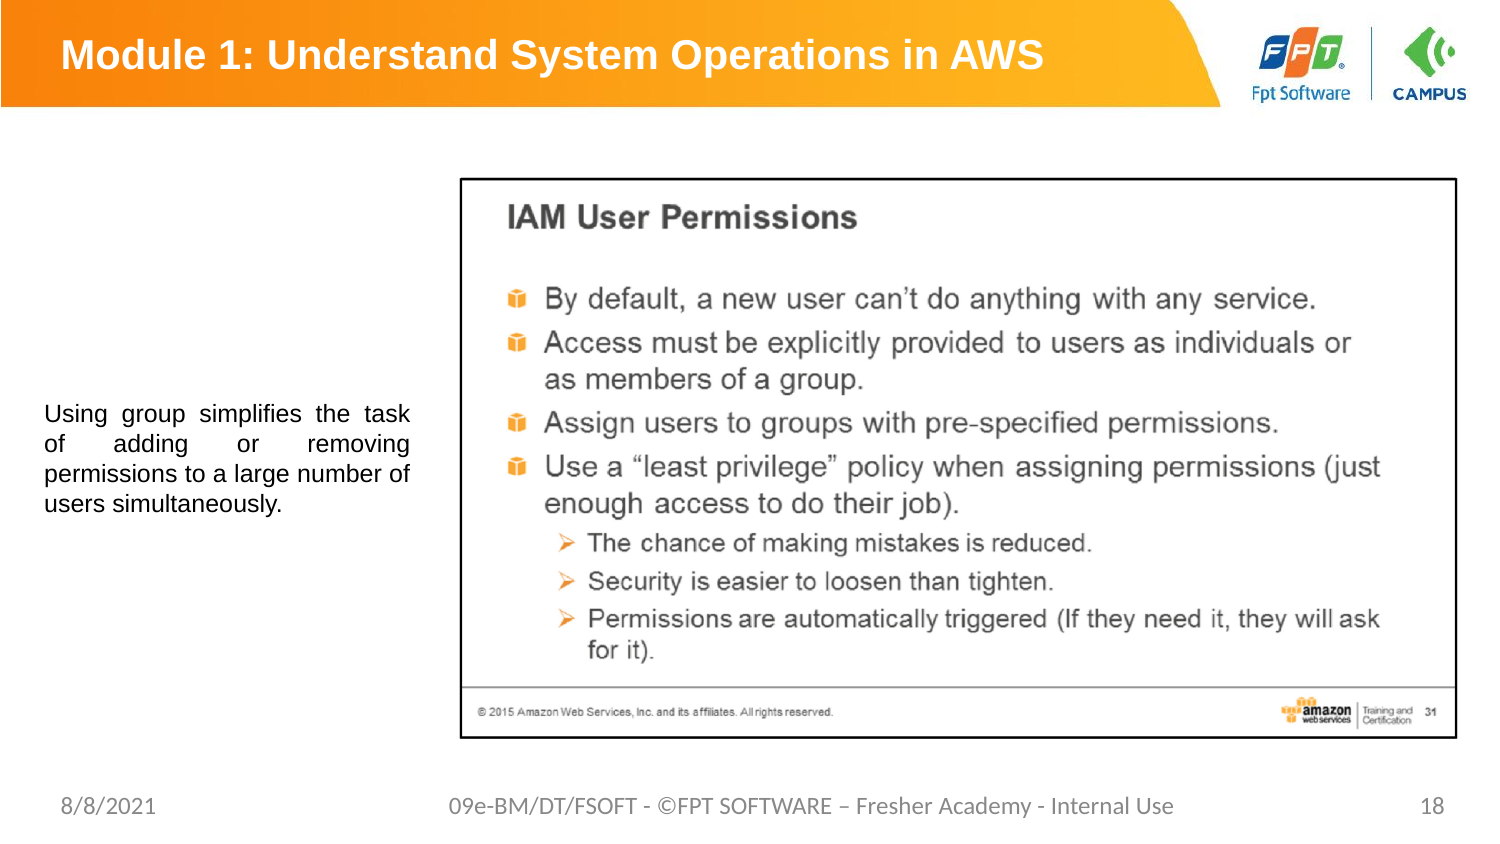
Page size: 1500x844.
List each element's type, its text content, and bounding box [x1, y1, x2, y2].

footer 09e-BM/DT/FSOFT - ©FPT SOFTWARE – Fresher Academy - Internal Use [289, 782, 1335, 827]
title Module 1: Understand System Operations in AWS [45, 0, 1176, 106]
text_box Using group simplifies the task of adding or removing permissions to a large number of users simultaneously. [29, 390, 426, 525]
picture [1, 0, 1499, 844]
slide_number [45, 782, 270, 827]
slide_number 18 [1350, 782, 1461, 827]
